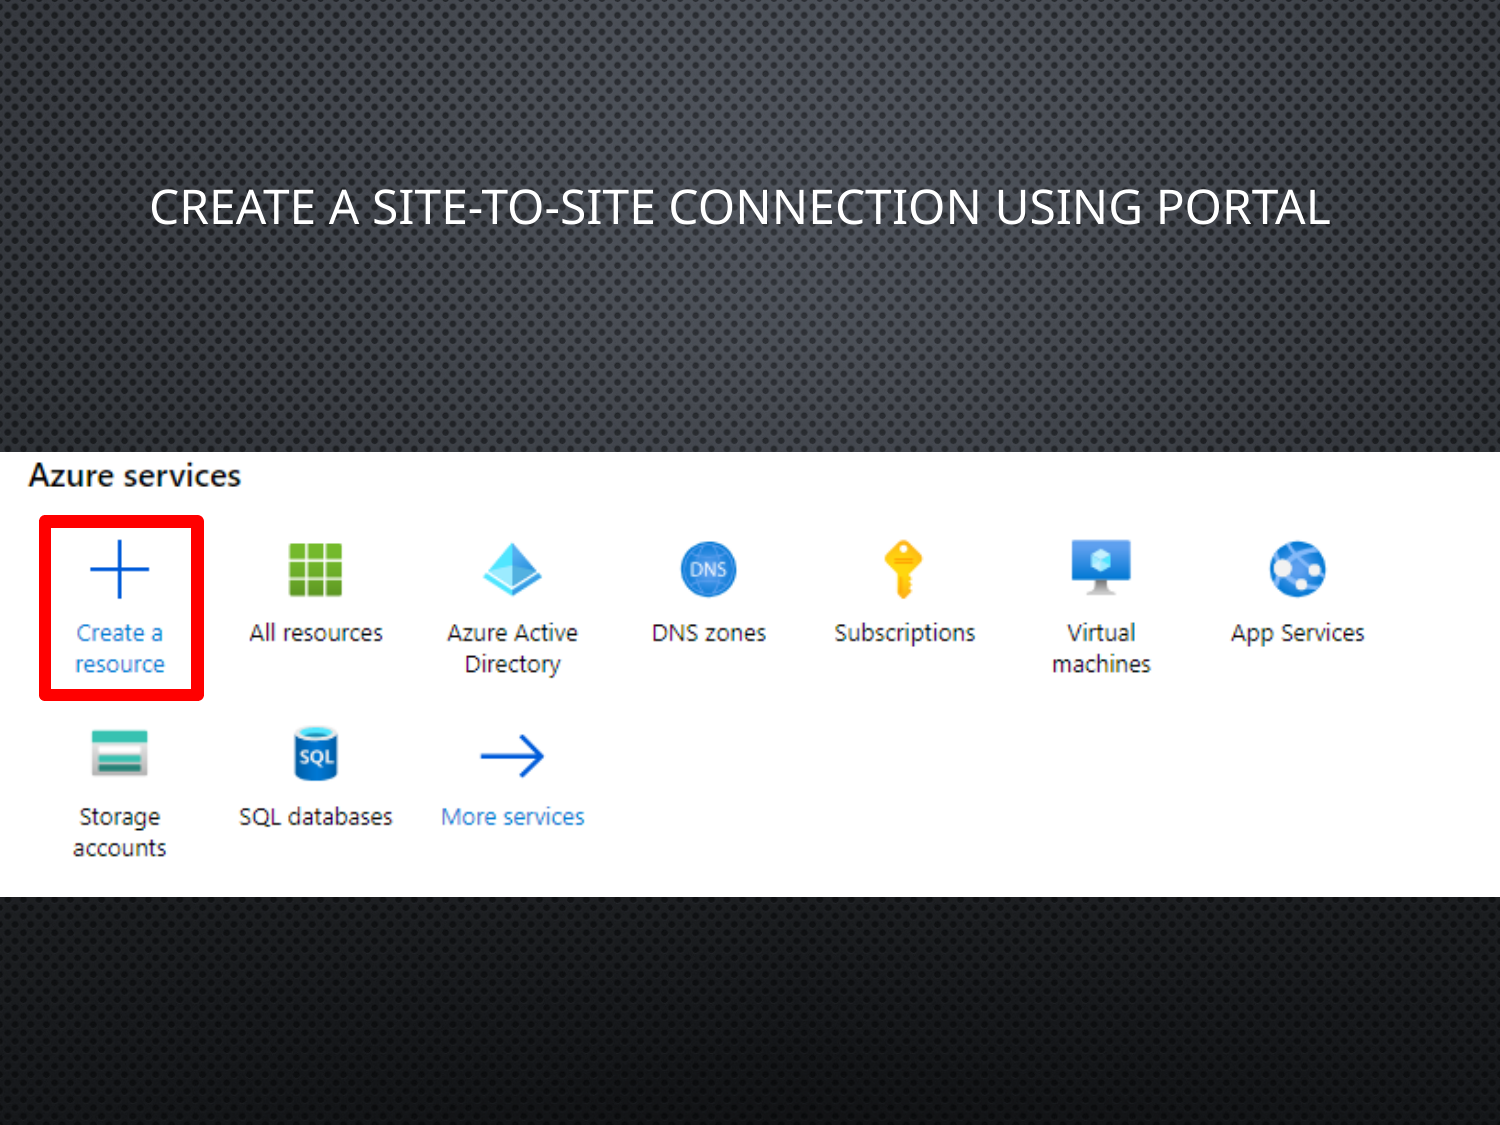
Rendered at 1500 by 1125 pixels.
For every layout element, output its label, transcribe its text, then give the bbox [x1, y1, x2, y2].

title Create a Site-to-Site Connection using Portal [134, 97, 1367, 314]
picture [0, 451, 1500, 897]
